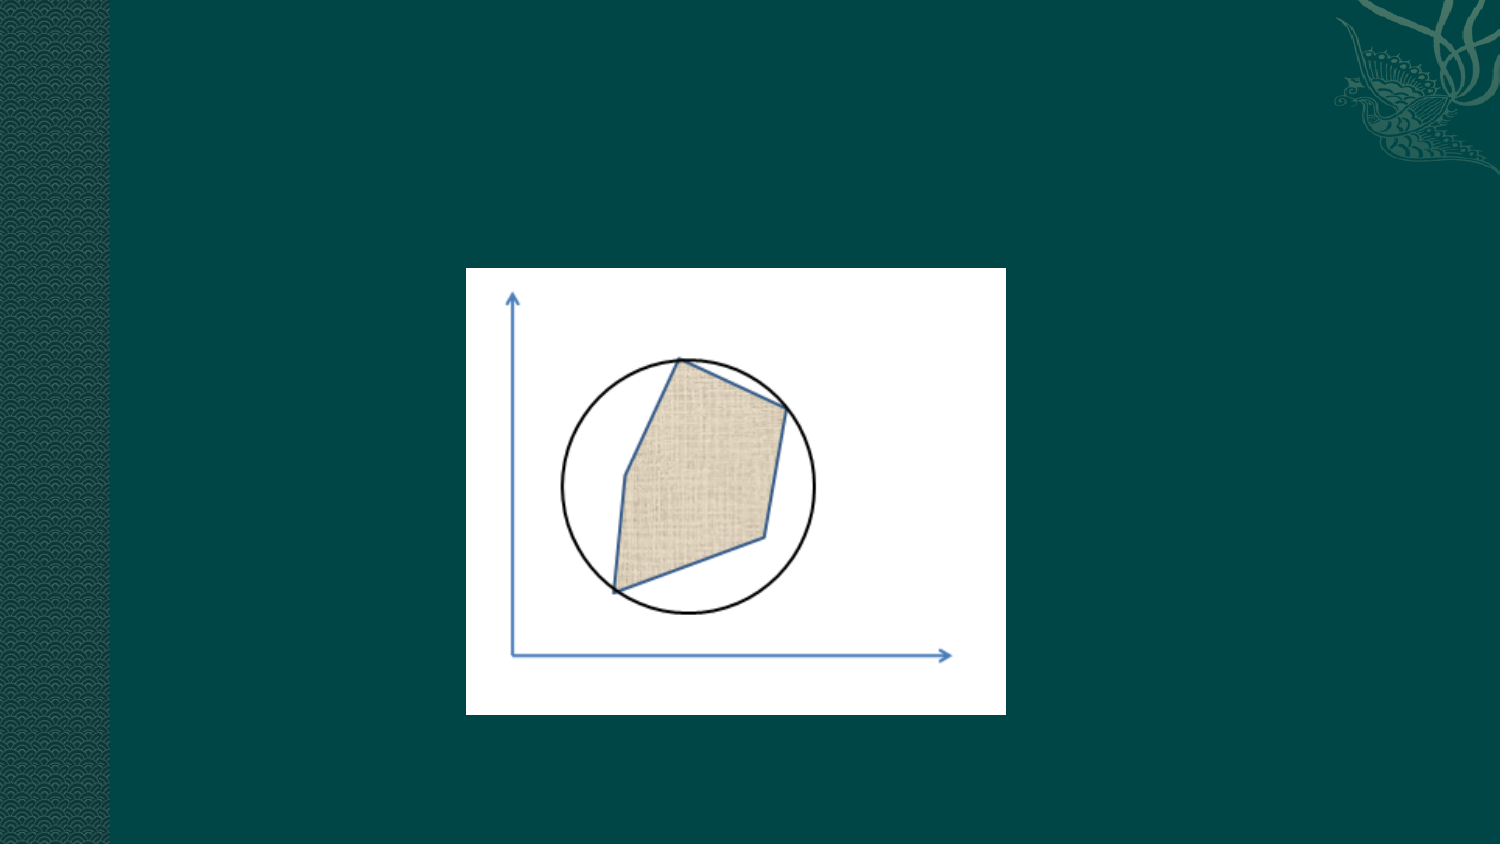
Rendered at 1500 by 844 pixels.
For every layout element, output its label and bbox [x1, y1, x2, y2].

picture [465, 267, 1006, 715]
picture [0, 75, 110, 844]
text_box [0, 0, 1500, 75]
